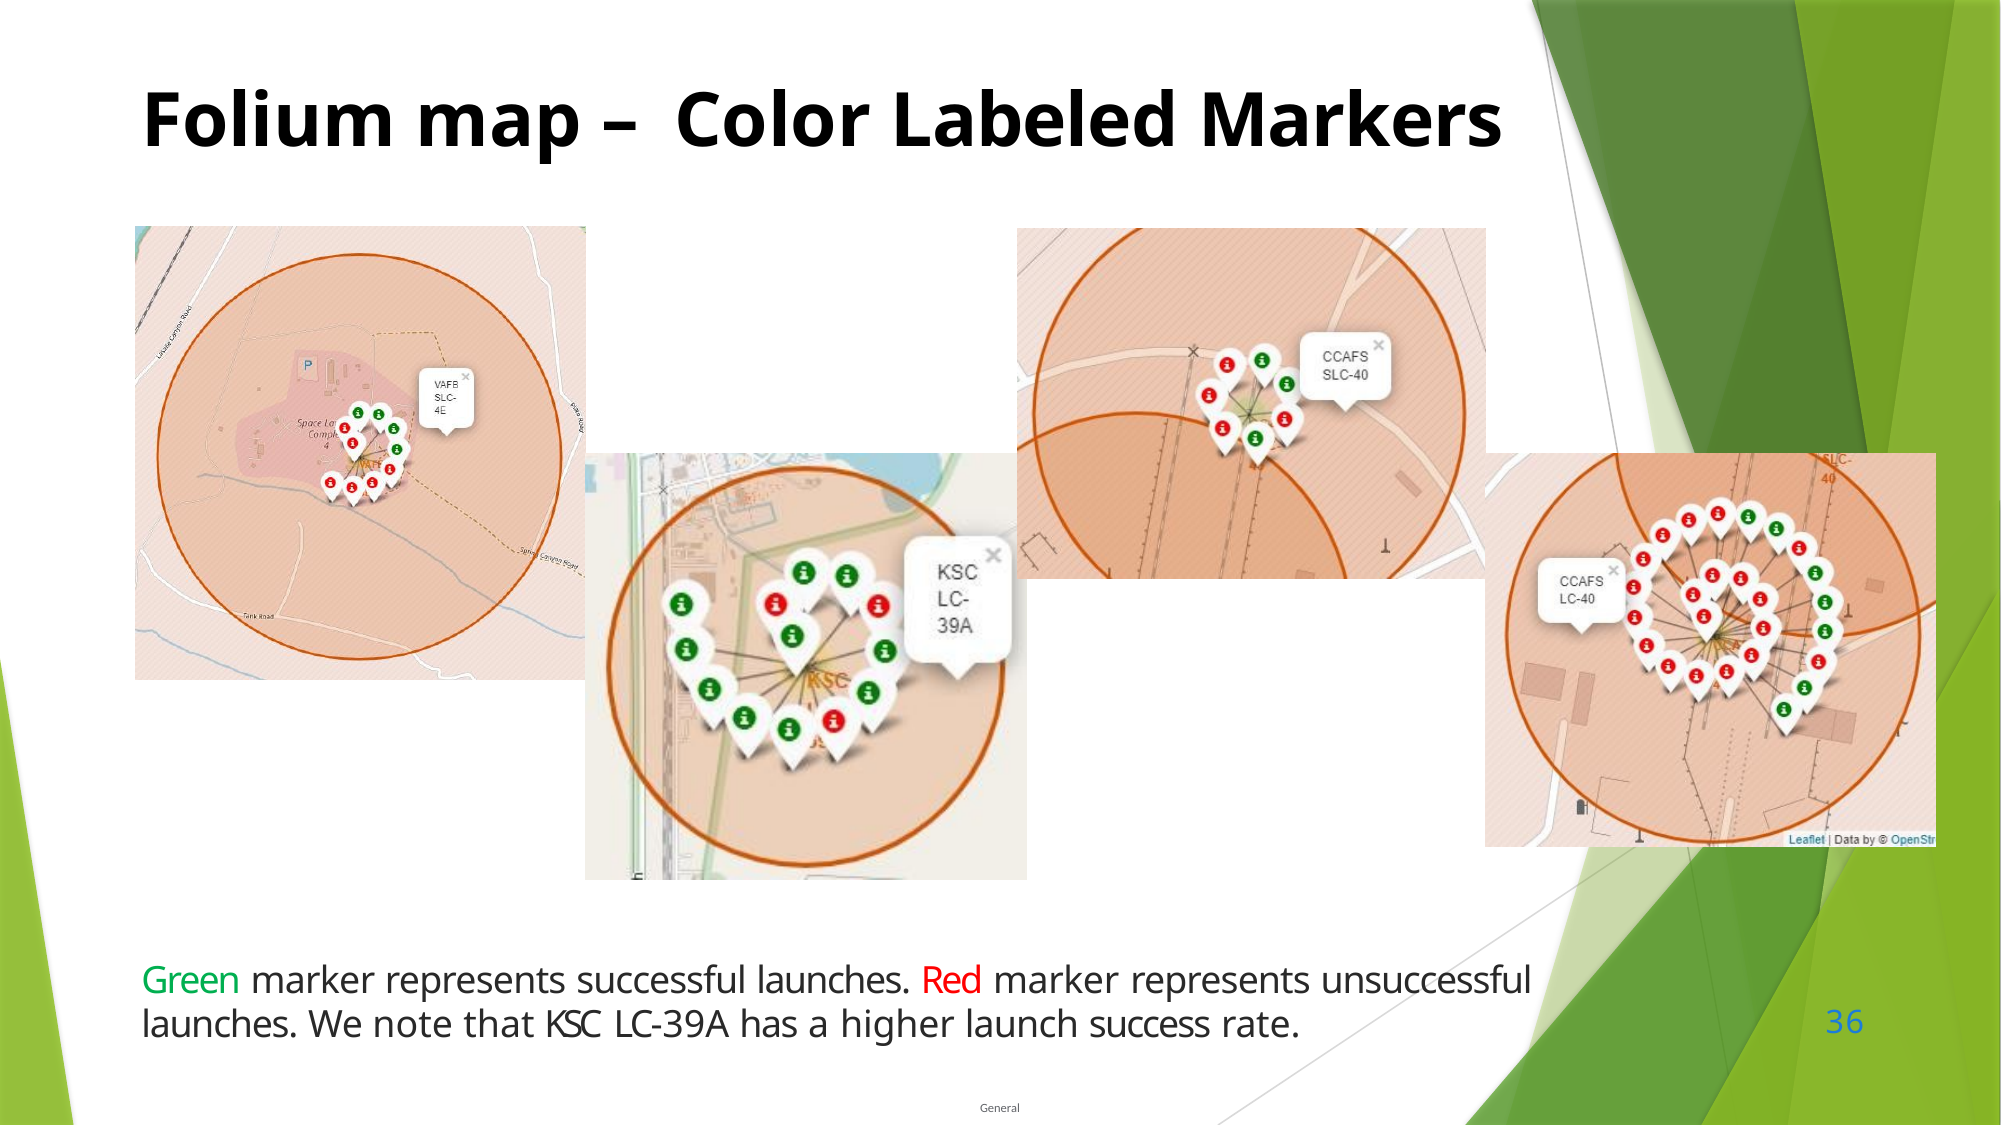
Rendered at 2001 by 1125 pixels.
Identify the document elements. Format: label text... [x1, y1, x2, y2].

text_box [135, 225, 1937, 881]
text_box Green marker represents successful launches. Red marker represents unsuccessful launches. We note that KSC LC-39A has a higher launch success rate. [139, 953, 1674, 1046]
text_box 36 [1823, 999, 1869, 1041]
title Folium map – Color Labeled Markers [139, 68, 1831, 225]
